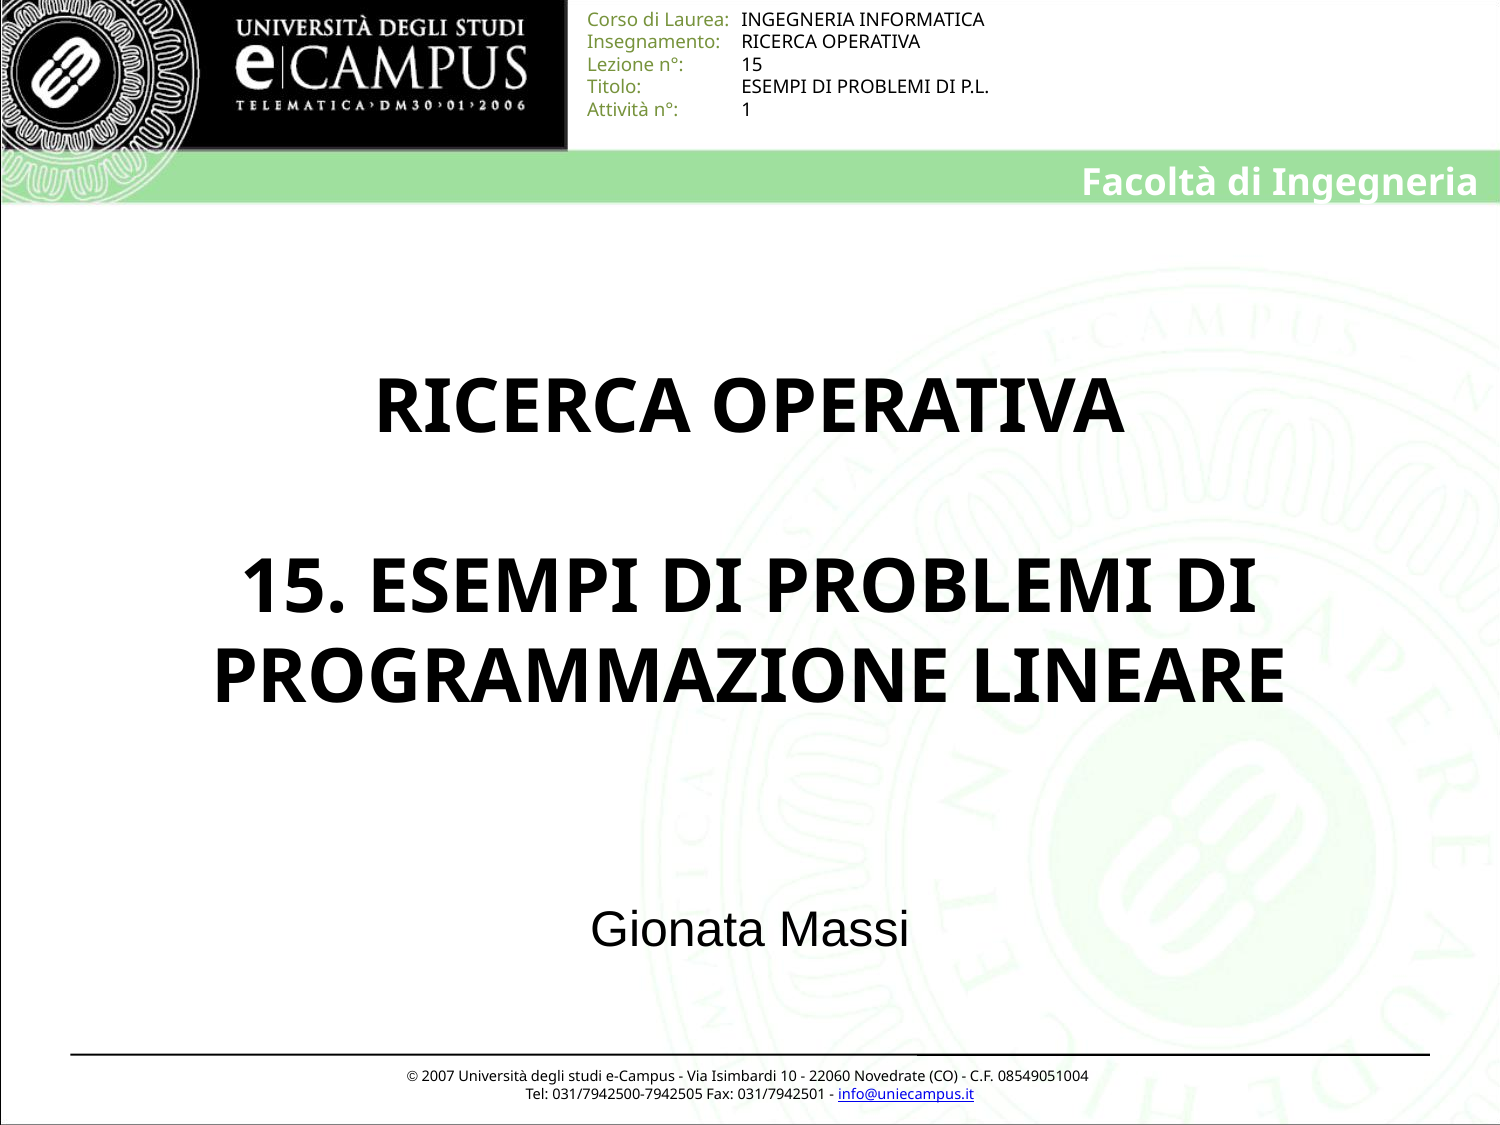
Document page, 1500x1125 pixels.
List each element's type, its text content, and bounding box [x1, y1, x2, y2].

picture [0, 0, 1500, 1125]
title RICERCA OPERATIVA 15. ESEMPI DI PROBLEMI DI PROGRAMMAZIONE LINEARE [112, 349, 1388, 774]
text_box Gionata Massi [575, 888, 925, 964]
